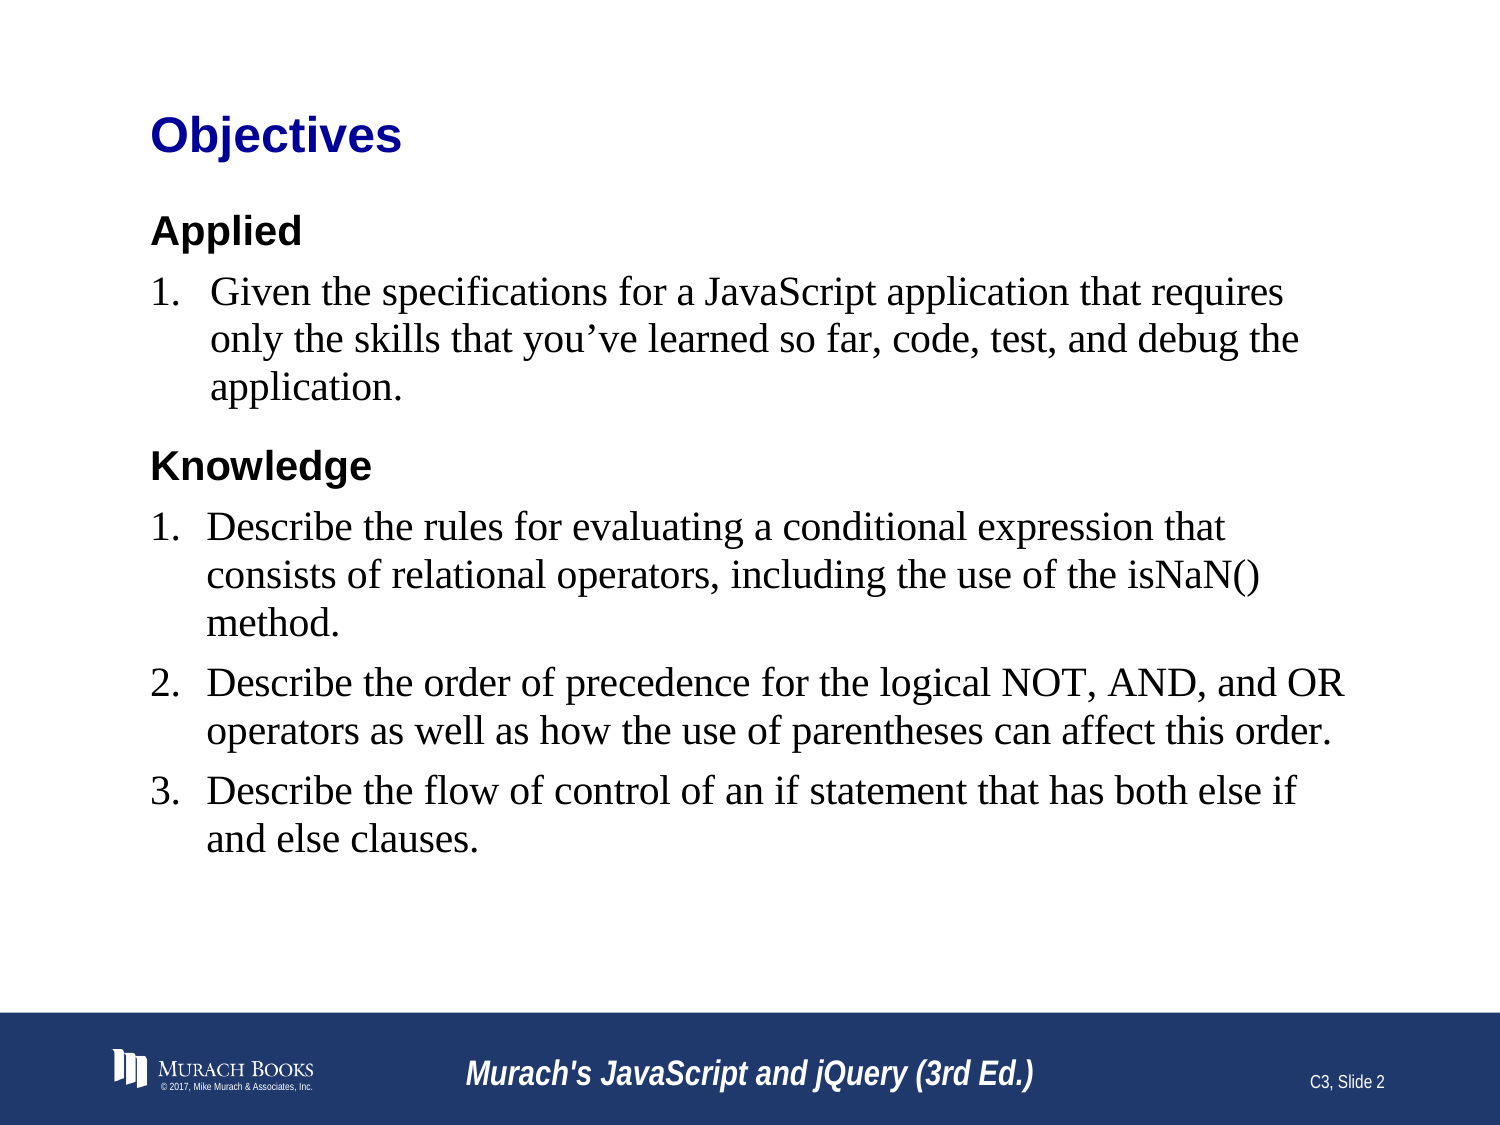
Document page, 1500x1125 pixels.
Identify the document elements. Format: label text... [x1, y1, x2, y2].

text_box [149, 174, 1350, 994]
title Objectives [150, 102, 1350, 164]
slide_number C3, Slide 2 [1087, 1025, 1400, 1100]
slide_number Murach's JavaScript and jQuery (3rd Ed.) [463, 1025, 1050, 1100]
footer © 2017, Mike Murach & Associates, Inc. [12, 1025, 463, 1100]
